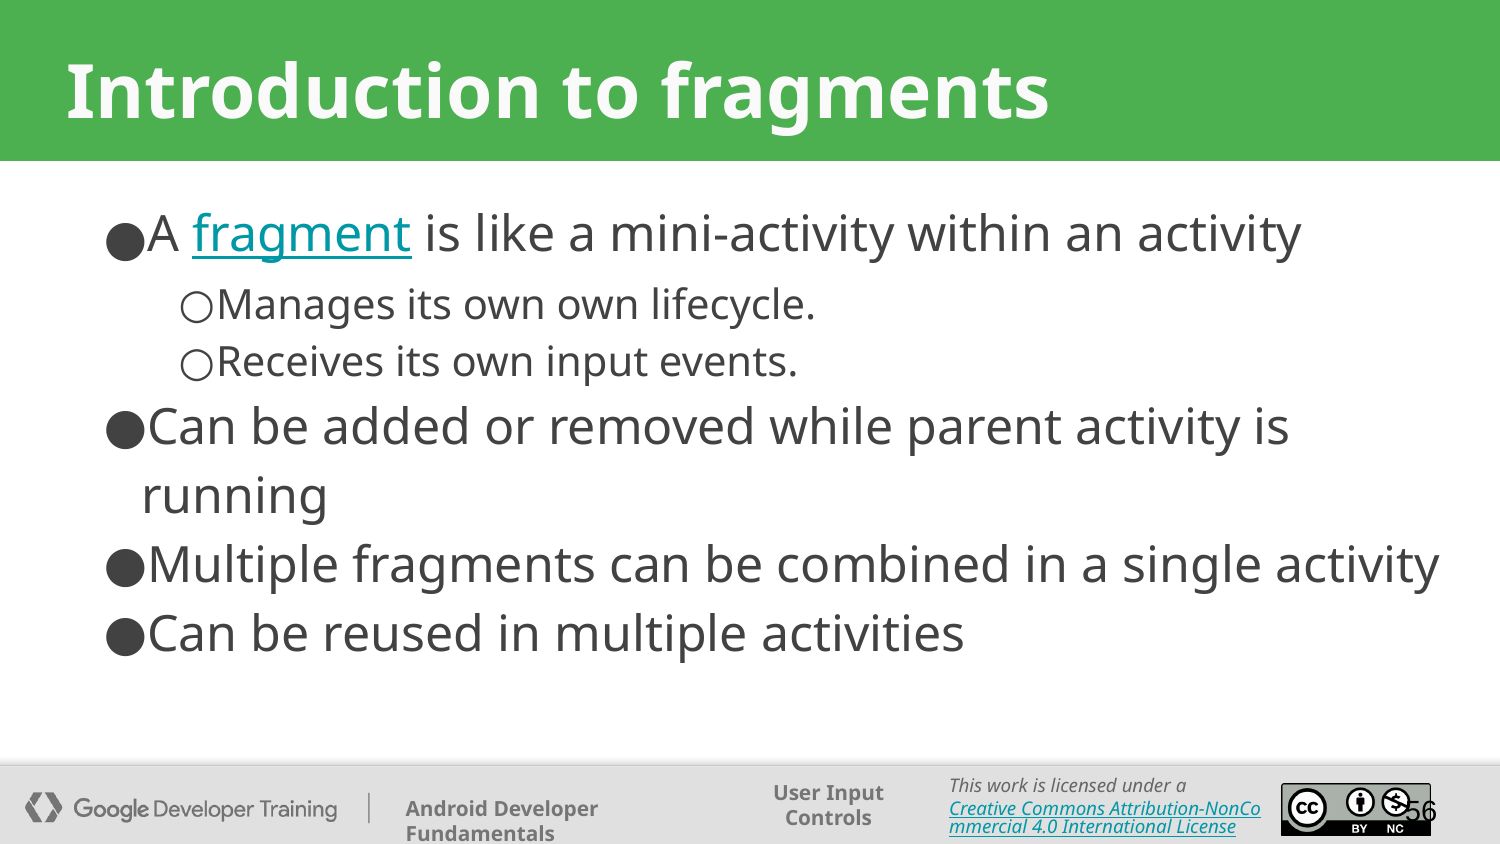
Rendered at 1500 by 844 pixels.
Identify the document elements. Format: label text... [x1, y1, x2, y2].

slide_number ‹#› [1389, 777, 1480, 842]
title Introduction to fragments [51, 28, 1449, 122]
picture [0, 161, 1500, 844]
list A fragment is like a mini-activity within an activity Manages its own own lifecycle. Receives its own input events. Can be added or removed while parent activity is running Multiple fragments can be combined in a single activity Can be reused in multiple activities [51, 176, 1480, 752]
